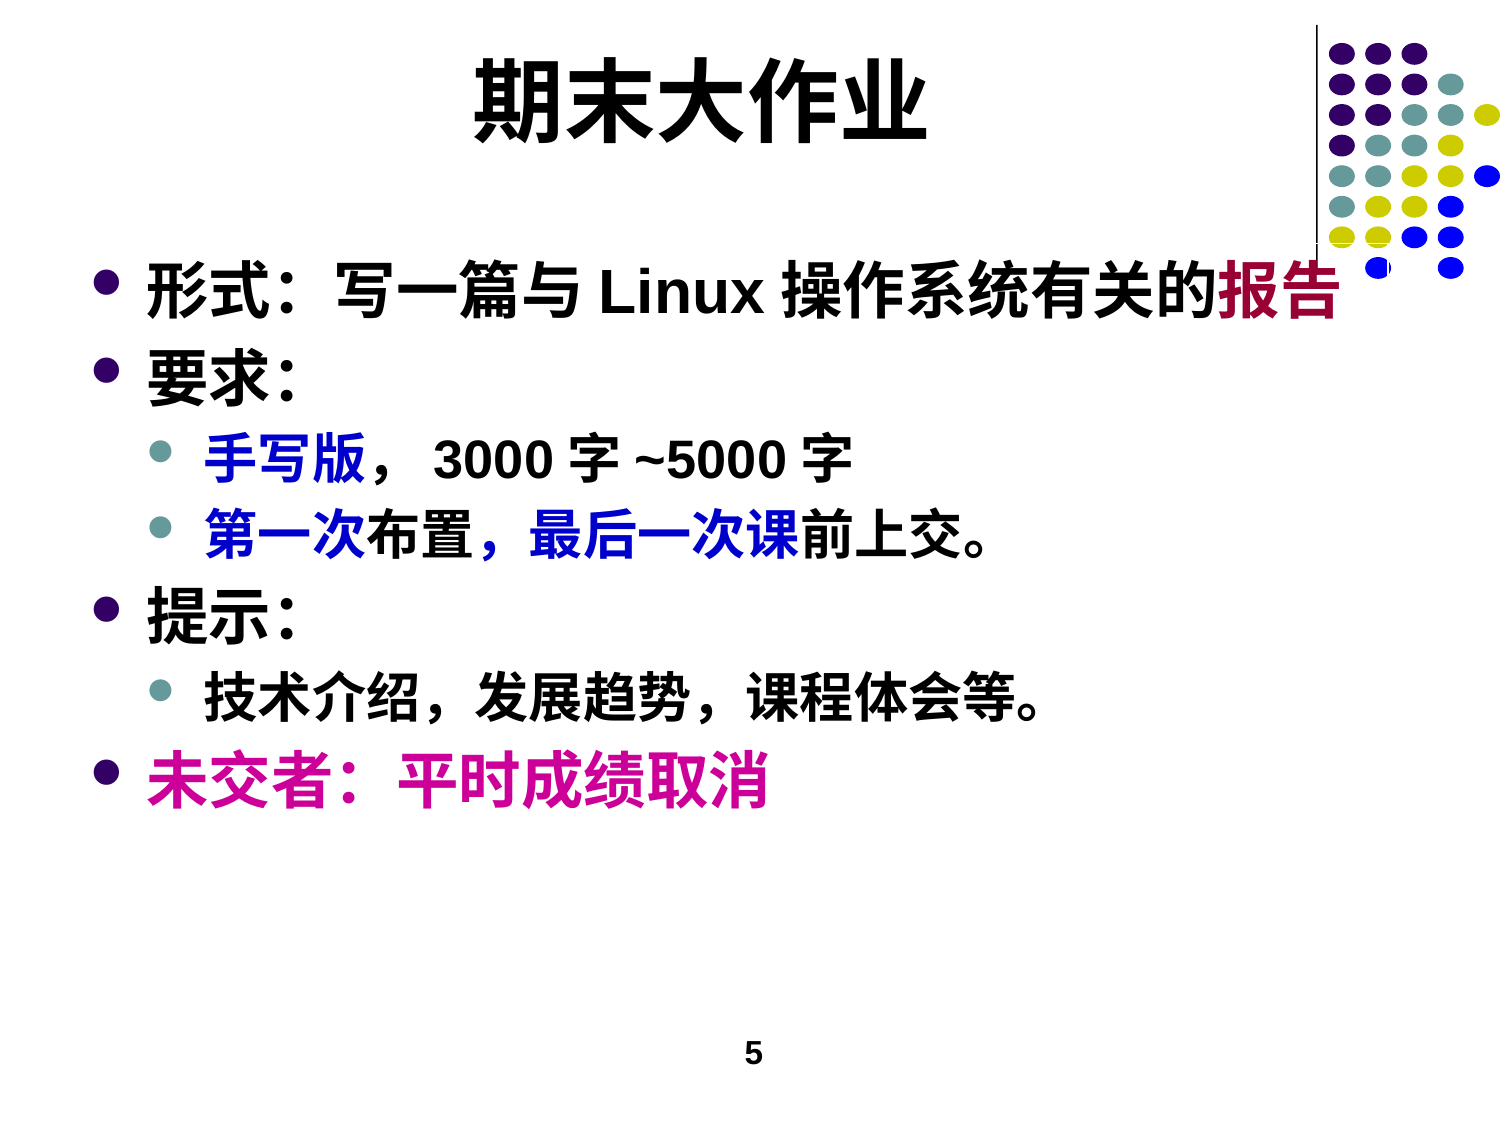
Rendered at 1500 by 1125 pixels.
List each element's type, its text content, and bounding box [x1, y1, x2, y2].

title 期末大作业 [74, 19, 1330, 162]
text_box 5 [578, 1023, 929, 1099]
list 形式：写一篇与Linux操作系统有关的报告 要求： 手写版，3000字~5000字 第一次布置，最后一次课前上交。 提示： 技术介绍，发展趋势，课程体会等。 未交者：平时成绩取消 [74, 243, 1389, 968]
